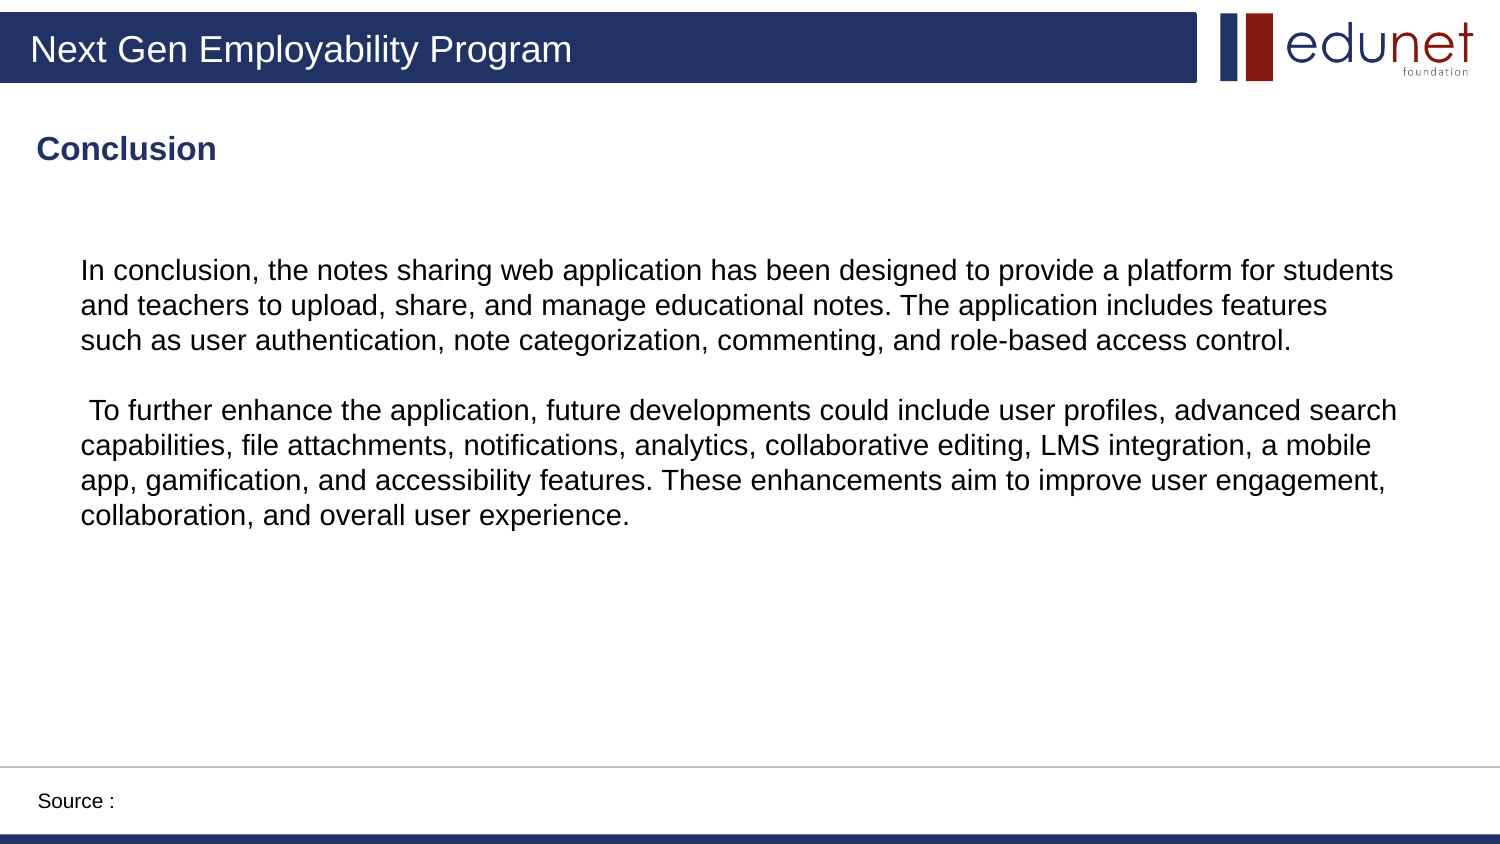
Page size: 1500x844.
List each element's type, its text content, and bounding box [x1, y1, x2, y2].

text_box In conclusion, the notes sharing web application has been designed to provide a platform for students and teachers to upload, share, and manage educational notes. The application includes features such as user authentication, note categorization, commenting, and role-based access control. To further enhance the application, future developments could include user profiles, advanced search capabilities, file attachments, notifications, analytics, collaborative editing, LMS integration, a mobile app, gamification, and accessibility features. These enhancements aim to improve user engagement, collaboration, and overall user experience. [65, 244, 1415, 539]
title Conclusion [21, 111, 504, 165]
picture [1279, 14, 1482, 83]
text_box Source : [22, 776, 139, 826]
